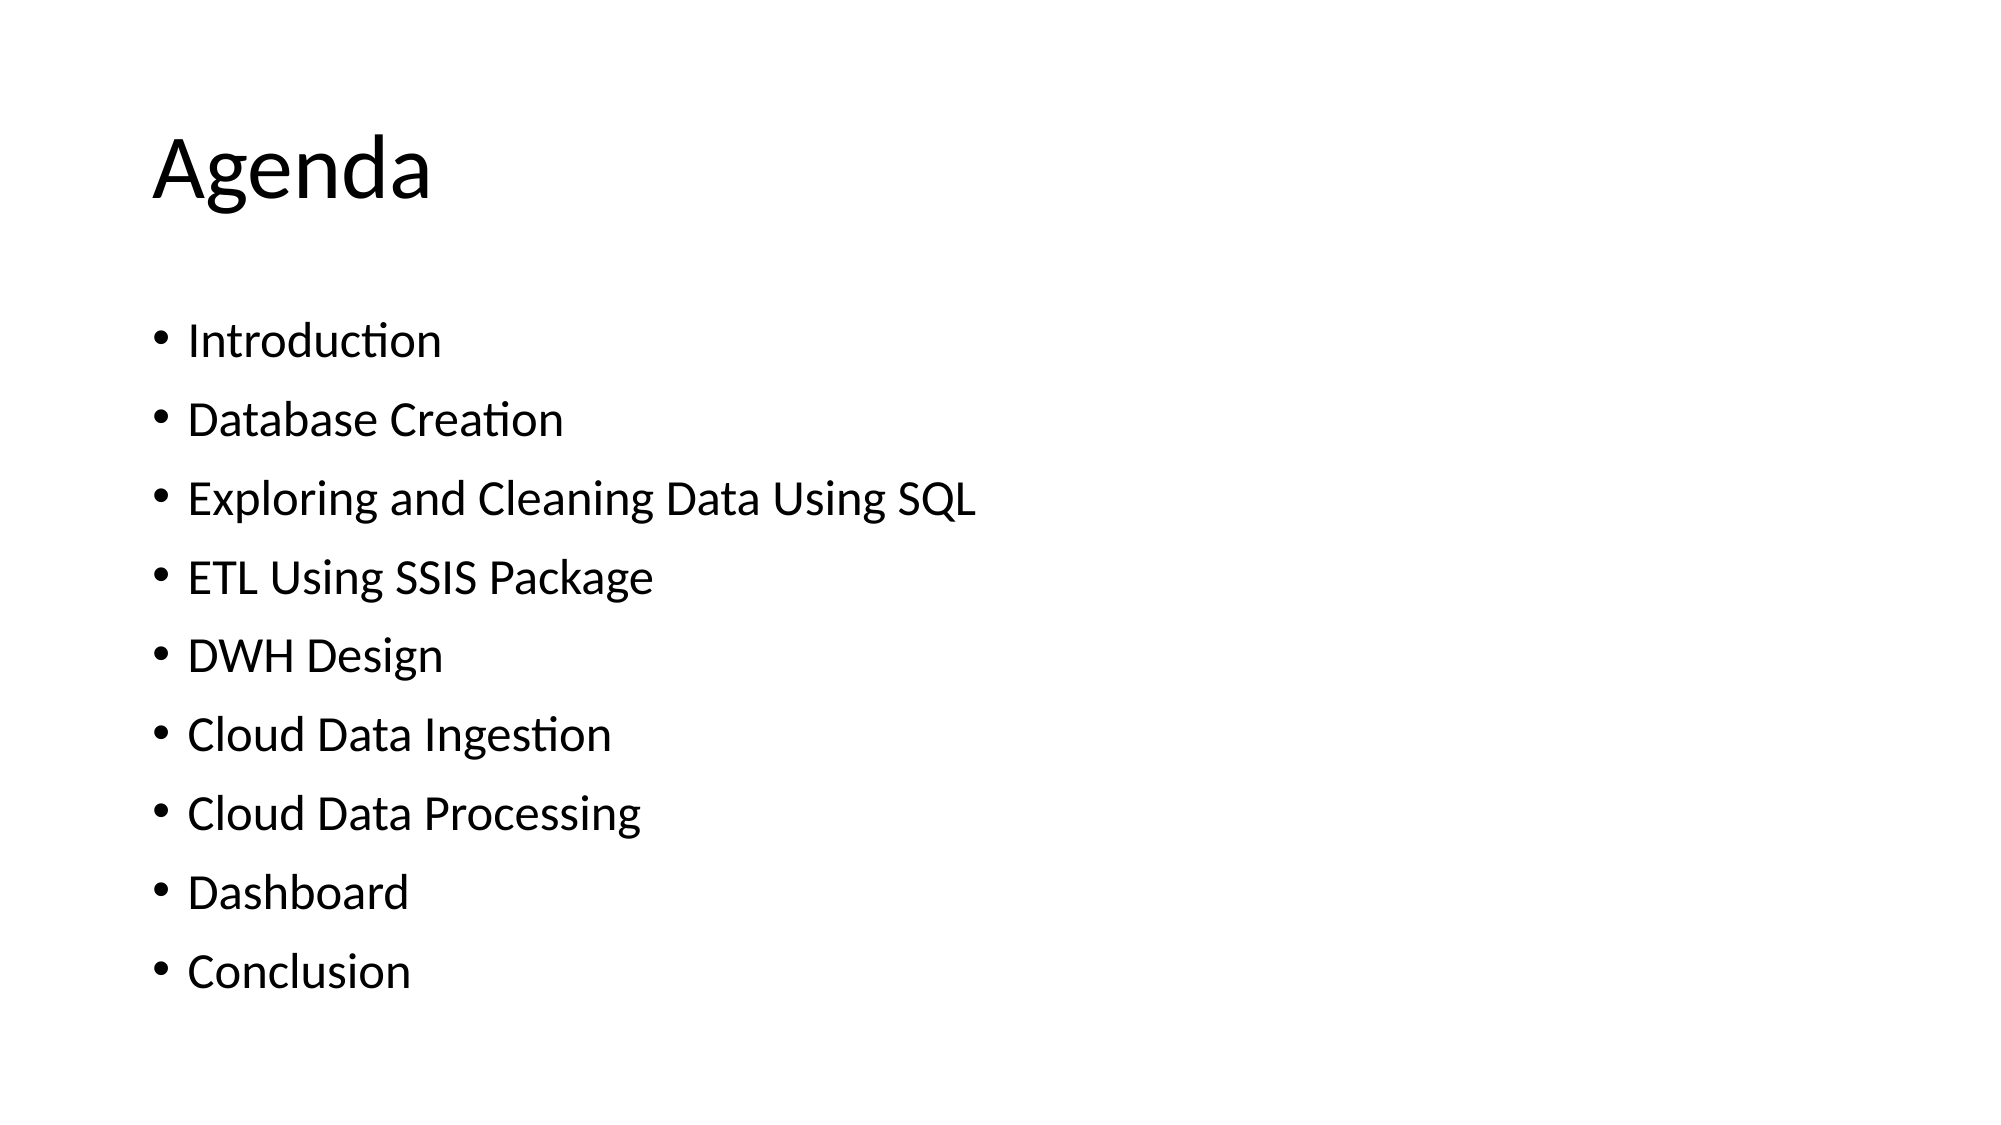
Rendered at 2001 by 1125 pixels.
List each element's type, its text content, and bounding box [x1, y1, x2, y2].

list Introduction Database Creation Exploring and Cleaning Data Using SQL ETL Using SSIS Package DWH Design Cloud Data Ingestion Cloud Data Processing Dashboard Conclusion [137, 299, 1863, 1014]
title Agenda [137, 59, 1863, 278]
